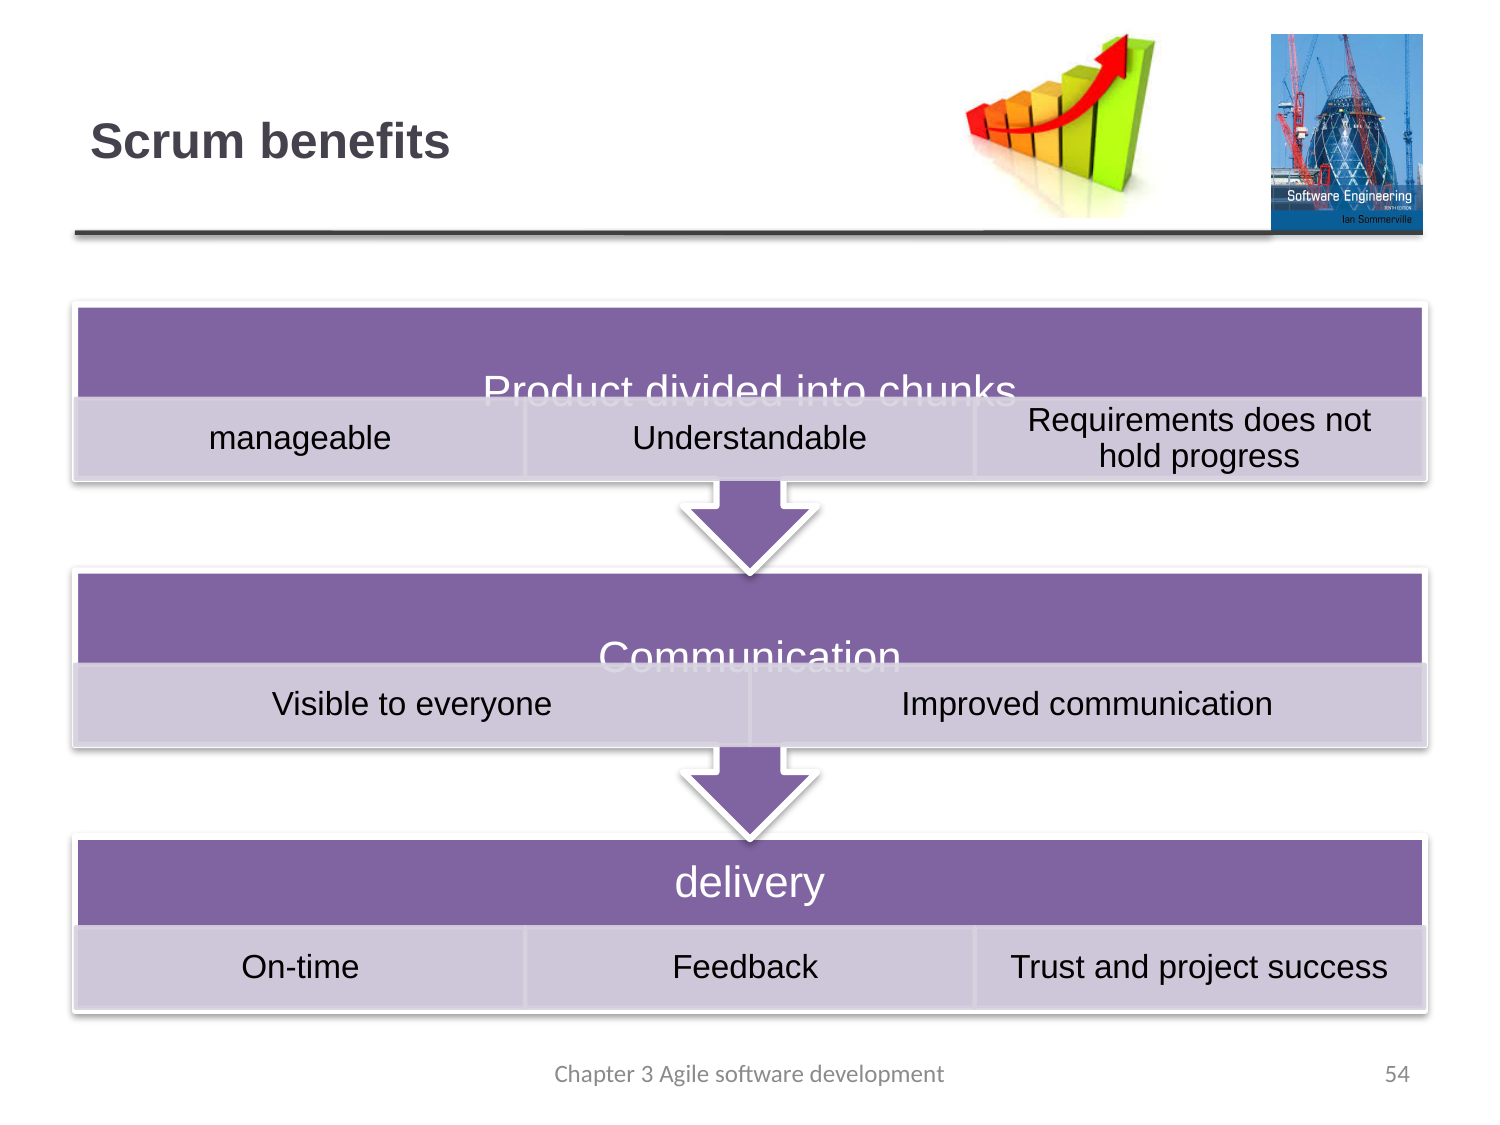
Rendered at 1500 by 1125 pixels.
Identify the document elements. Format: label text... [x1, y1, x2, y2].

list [74, 303, 1426, 1012]
footer Chapter 3 Agile software development [512, 1042, 988, 1103]
picture [888, 24, 1251, 218]
picture [1271, 34, 1423, 230]
title Scrum benefits [74, 44, 1272, 233]
slide_number 54 [1074, 1042, 1425, 1103]
